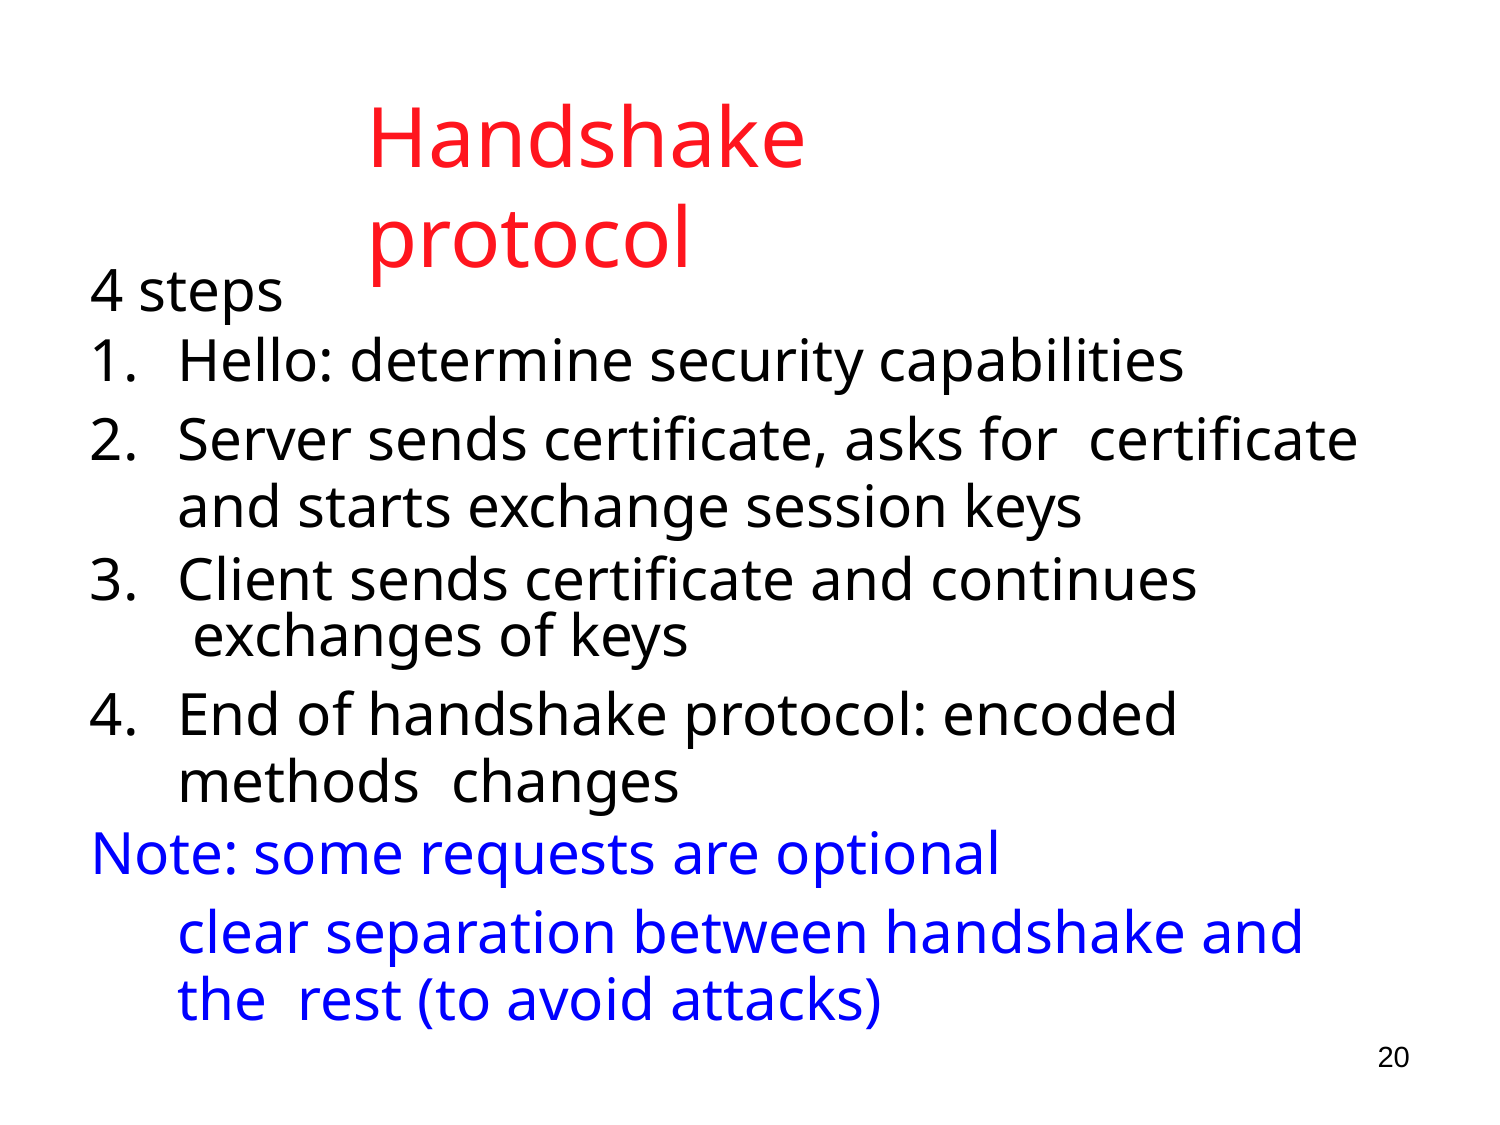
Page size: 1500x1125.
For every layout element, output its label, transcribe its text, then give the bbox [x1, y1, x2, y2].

text_box 4 steps Hello: determine security capabilities Server sends certificate, asks for certificate and starts exchange session keys Client sends certificate and continues exchanges of keys End of handshake protocol: encoded methods changes Note: some requests are optional clear separation between handshake and the rest (to avoid attacks) [87, 251, 1411, 970]
title Handshake protocol [364, 82, 1136, 187]
slide_number 20 [1371, 1031, 1417, 1069]
